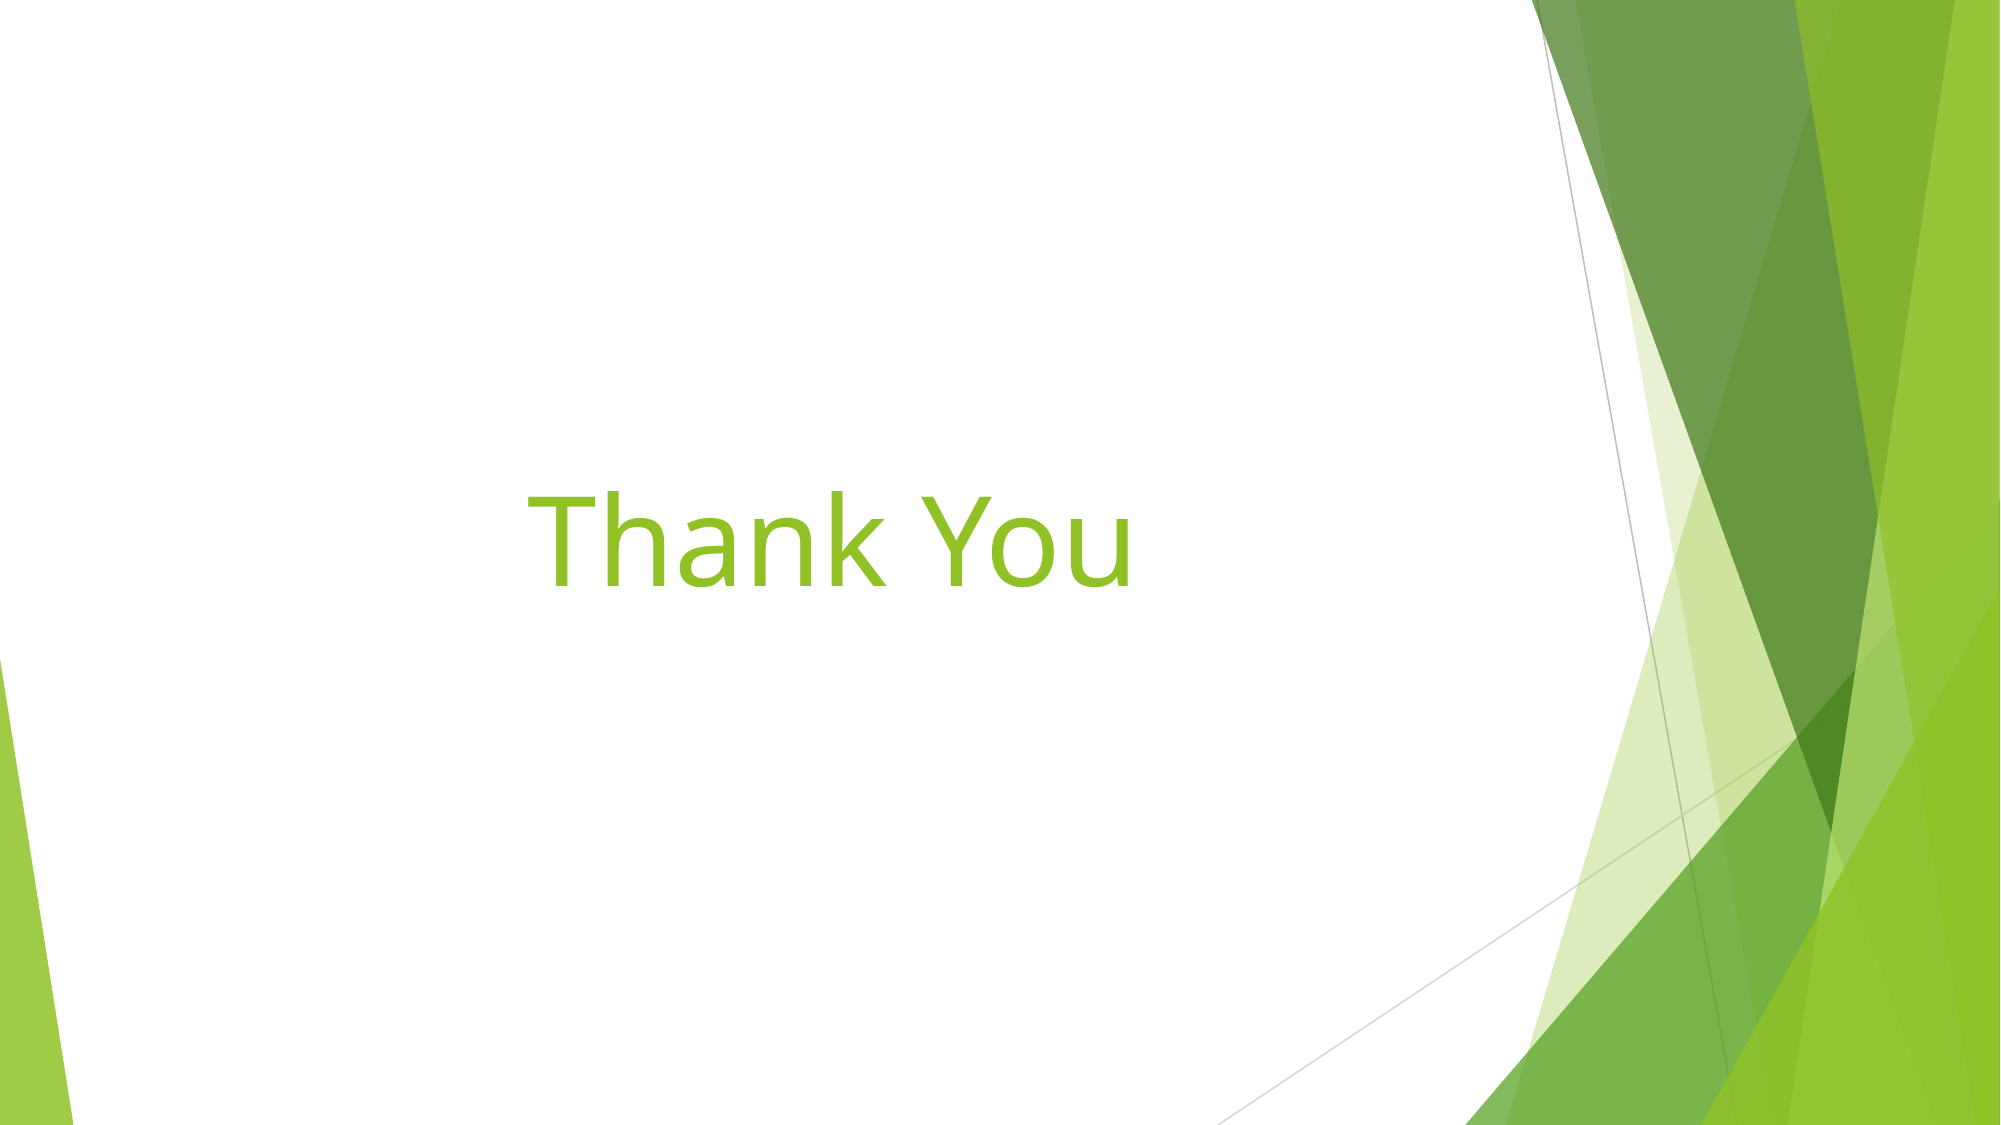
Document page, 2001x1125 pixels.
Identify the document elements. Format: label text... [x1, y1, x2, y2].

text_box [979, 532, 1021, 593]
title Thank You [128, 454, 1539, 671]
